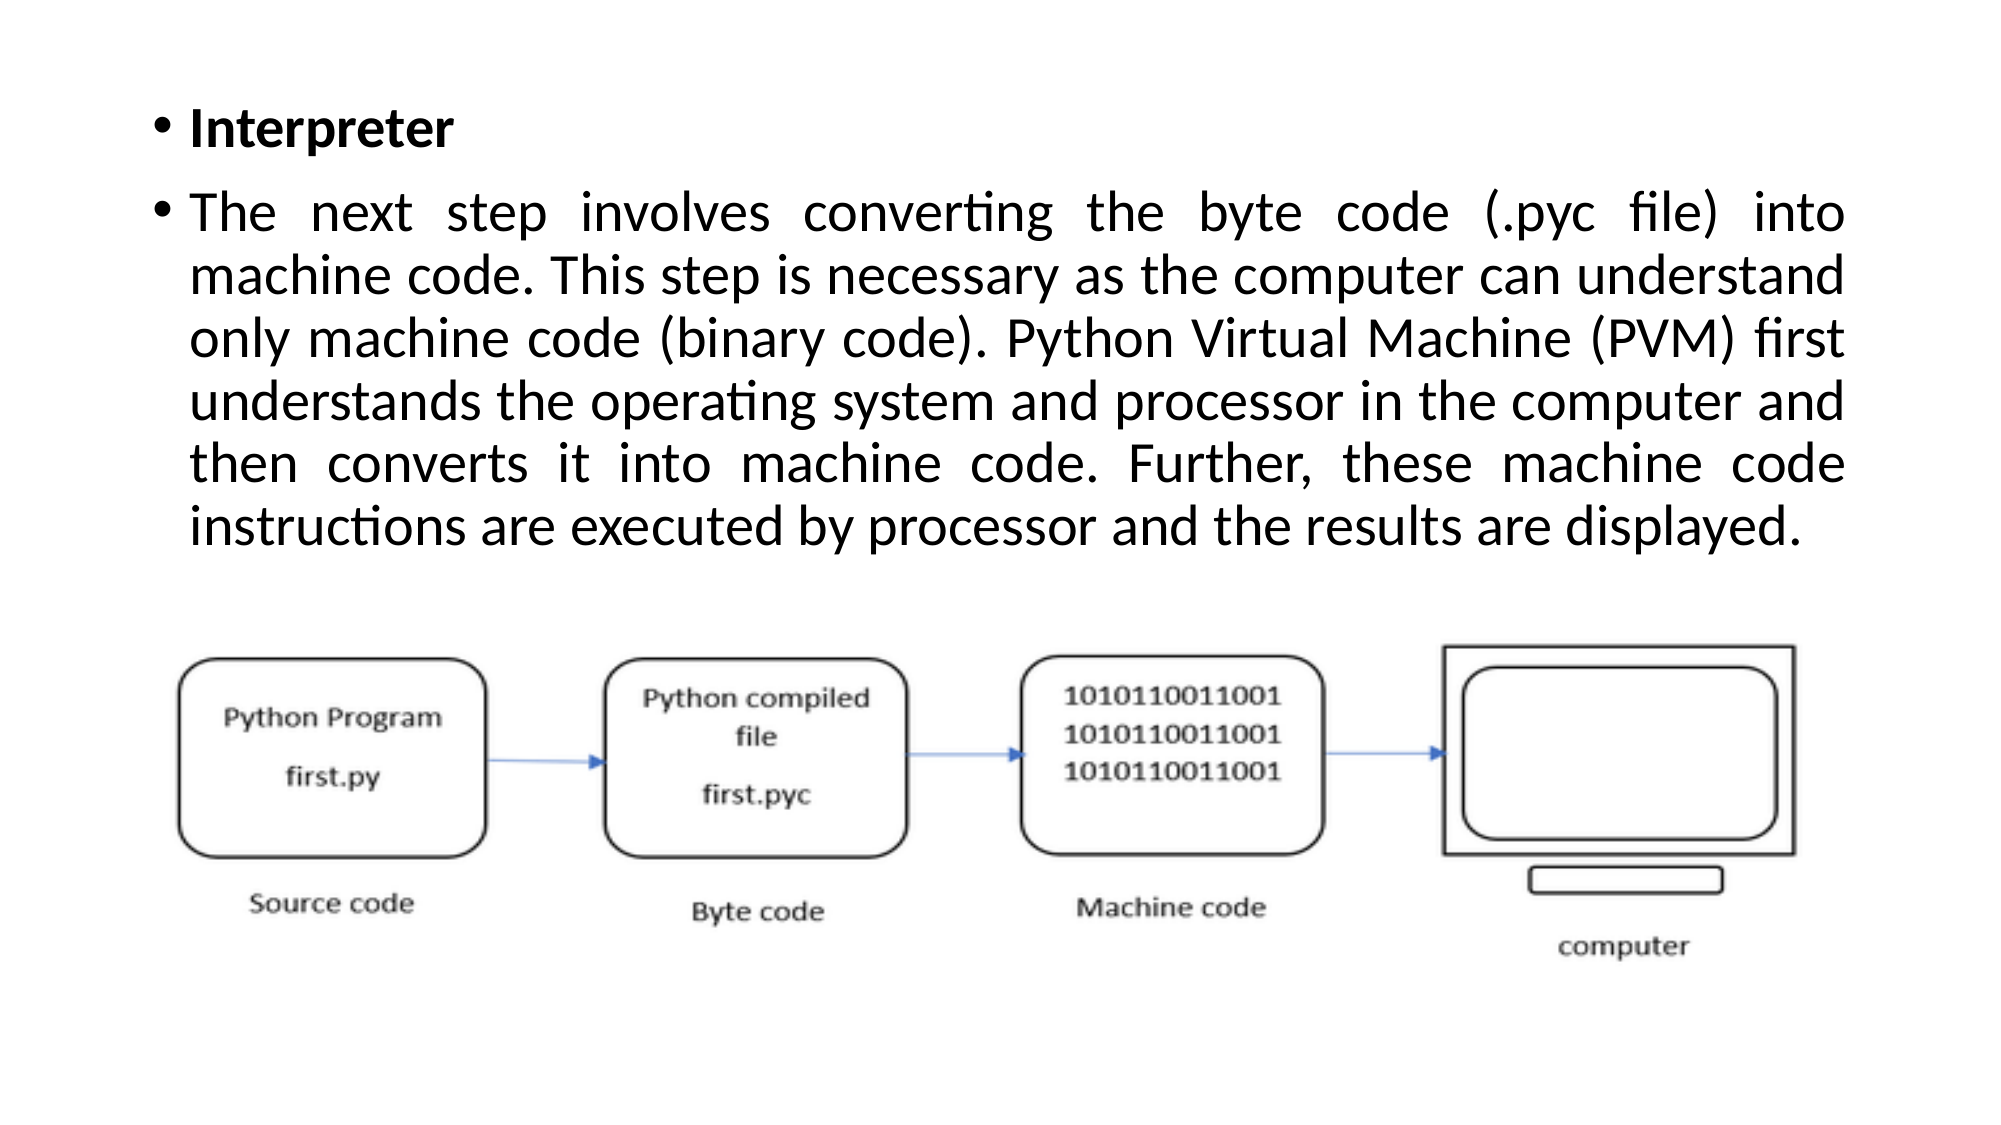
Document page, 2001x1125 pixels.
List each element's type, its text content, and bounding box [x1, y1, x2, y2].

picture [137, 599, 1863, 1030]
list Interpreter The next step involves converting the byte code (.pyc file) into machine code. This step is necessary as the computer can understand only machine code (binary code). Python Virtual Machine (PVM) first understands the operating system and processor in the computer and then converts it into machine code. Further, these machine code instructions are executed by processor and the results are displayed. [137, 89, 1863, 599]
